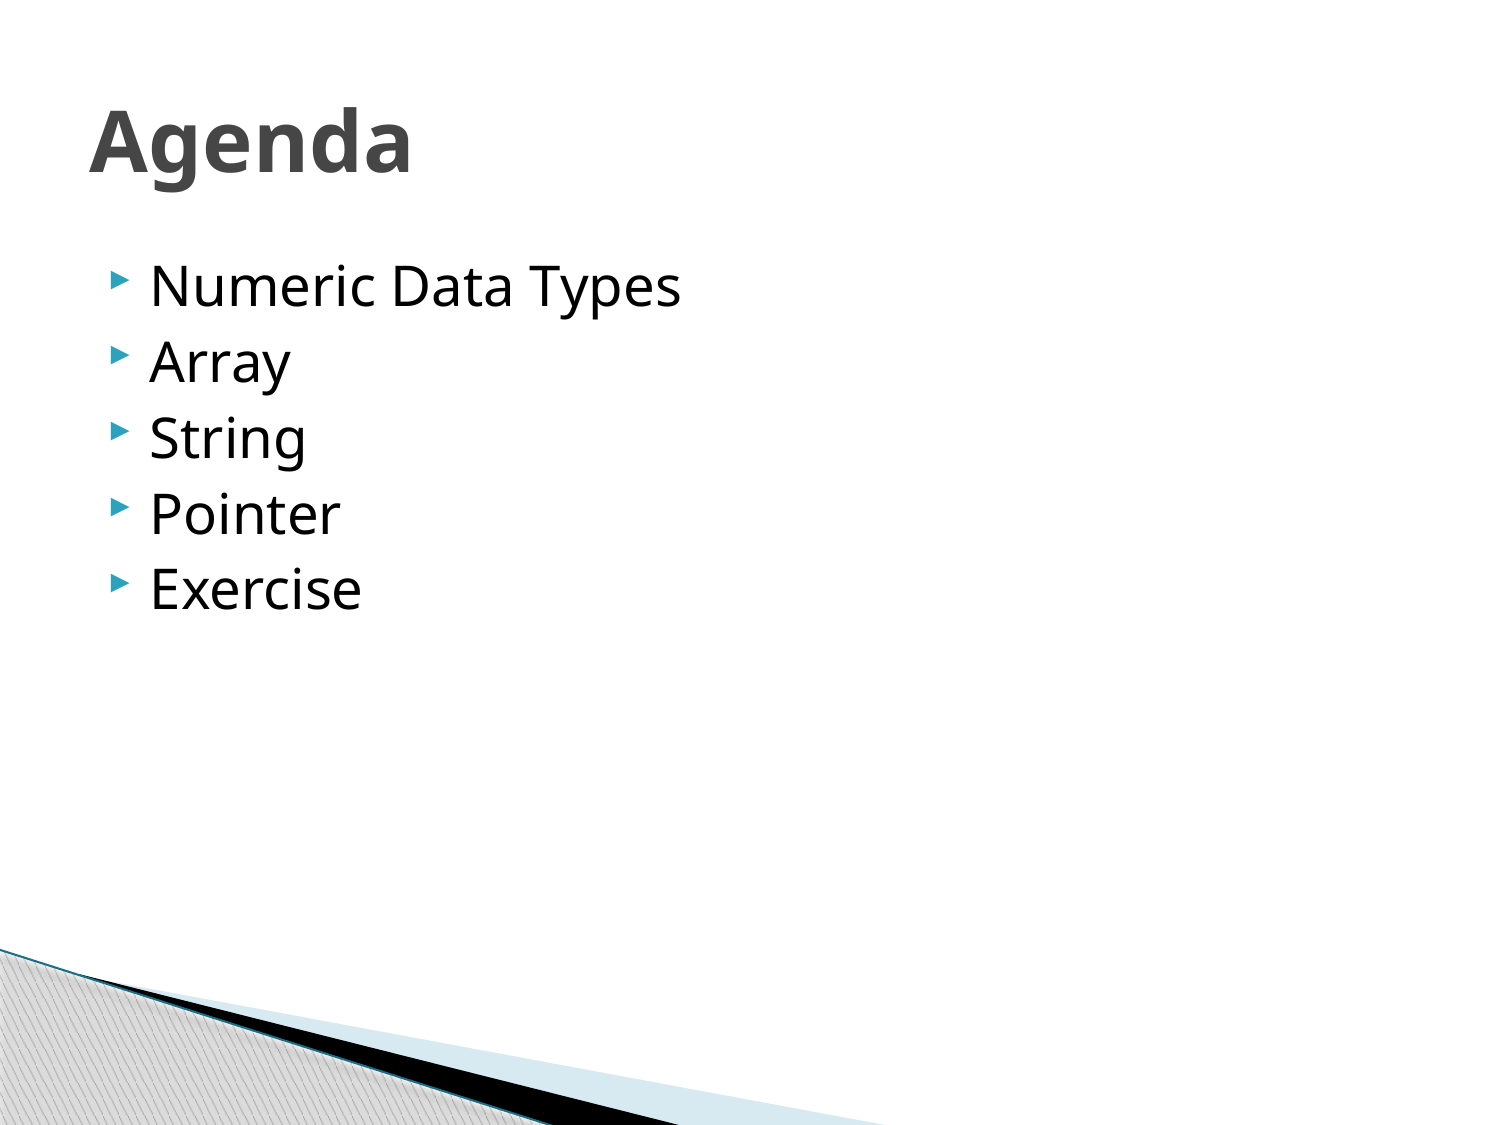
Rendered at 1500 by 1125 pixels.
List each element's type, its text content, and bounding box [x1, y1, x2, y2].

list Numeric Data Types Array String Pointer Exercise [75, 243, 1425, 986]
title Agenda [75, 45, 1425, 233]
